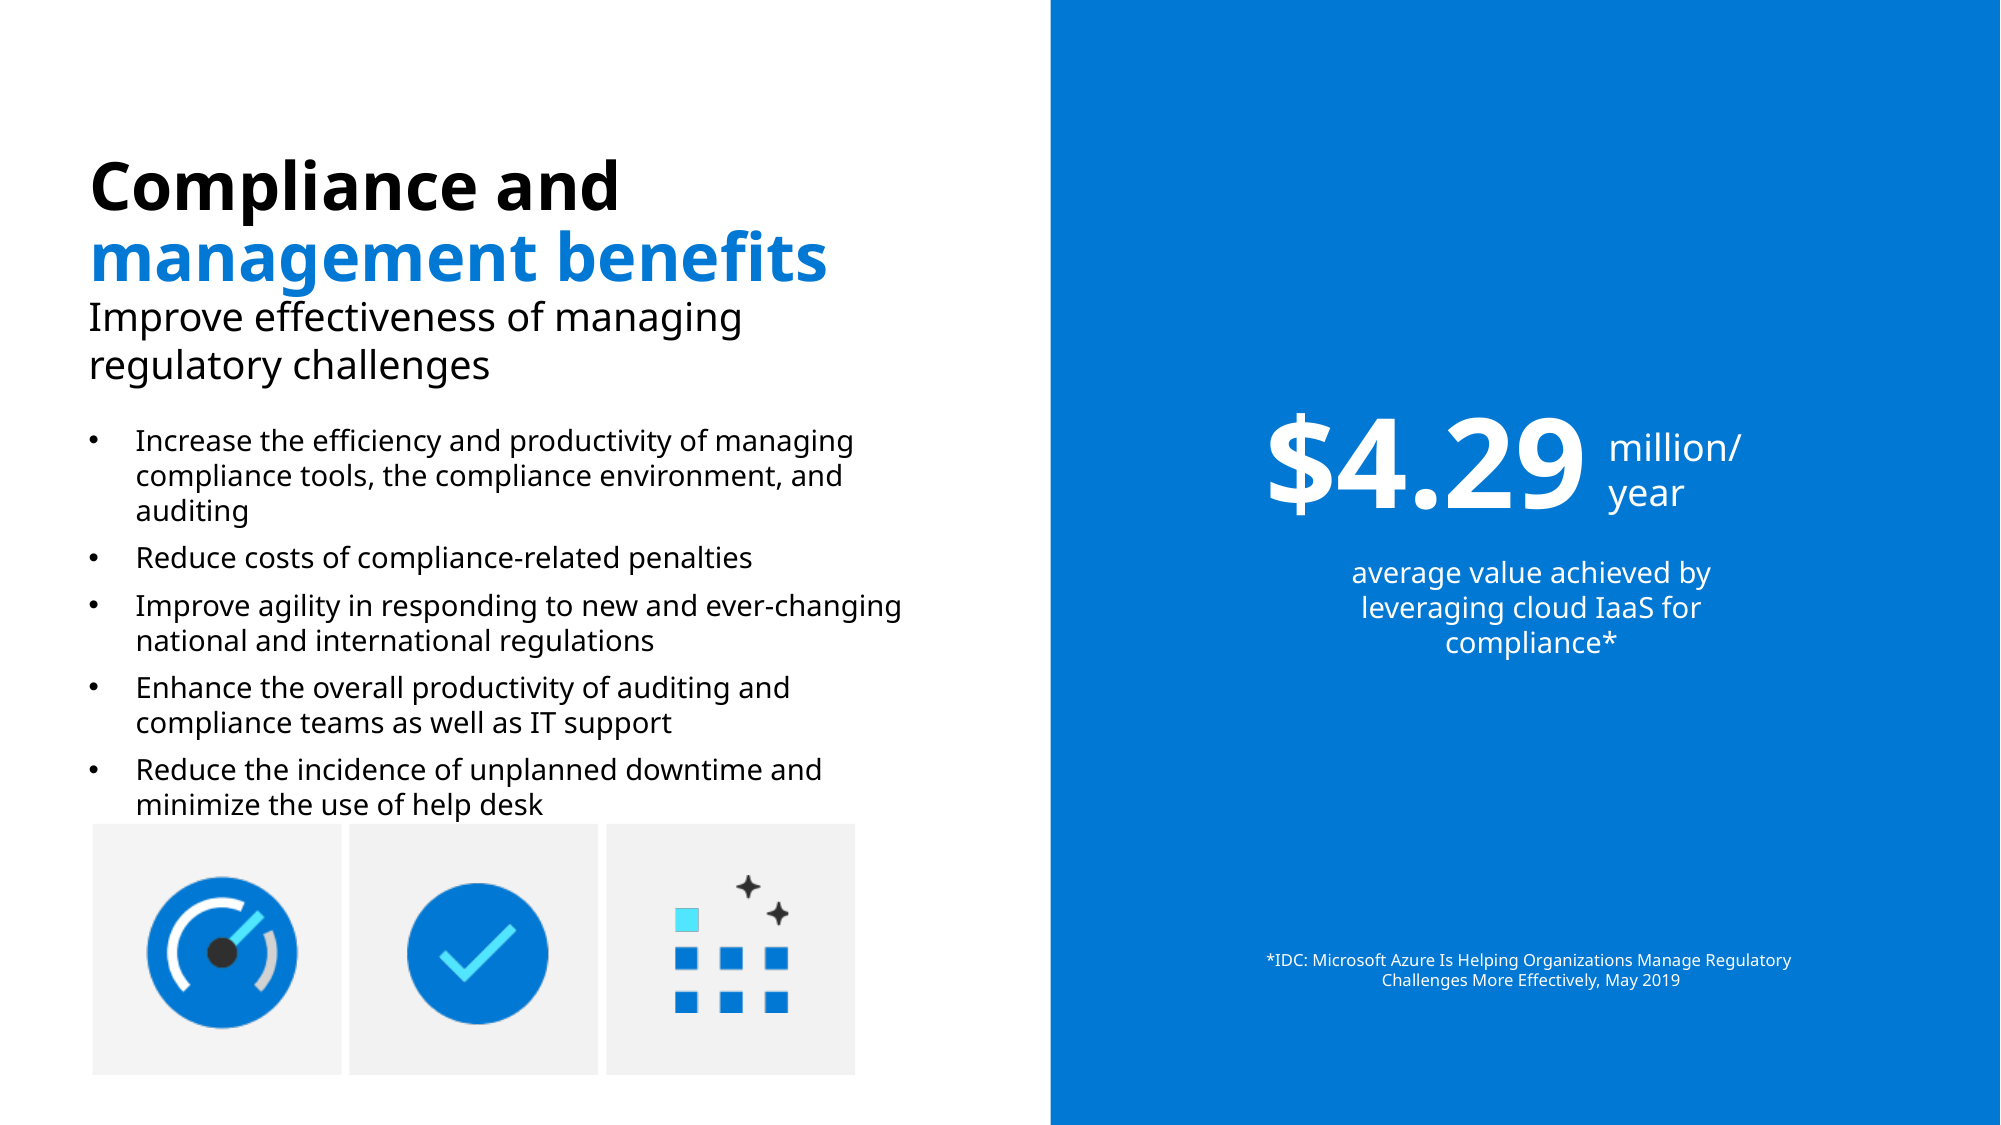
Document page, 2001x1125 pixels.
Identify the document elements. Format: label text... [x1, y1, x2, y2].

text_box $4.29 [1126, 376, 1744, 542]
text_box Improve effectiveness of managing regulatory challenges [88, 292, 794, 421]
text_box million/ year [1593, 416, 1863, 521]
text_box Increase the efficiency and productivity of managing compliance tools, the compliance environment, and auditing Reduce costs of compliance-related penalties Improve agility in responding to new and ever-changing national and international regulations Enhance the overall productivity of auditing and compliance teams as well as IT support Reduce the incidence of unplanned downtime and minimize the use of help desk [88, 421, 950, 822]
picture [135, 865, 308, 1038]
text_box average value achieved by leveraging cloud IaaS for compliance* [1274, 547, 1789, 667]
text_box [92, 823, 343, 1076]
picture [675, 875, 789, 1013]
text_box [348, 823, 599, 1076]
text_box [605, 823, 856, 1076]
text_box *IDC: Microsoft Azure Is Helping Organizations Manage Regulatory Challenges More Effectively, May 2019 [1146, 949, 1916, 990]
title Compliance and management benefits [74, 165, 1800, 383]
text_box [1050, 0, 2000, 1125]
picture [399, 875, 555, 1030]
